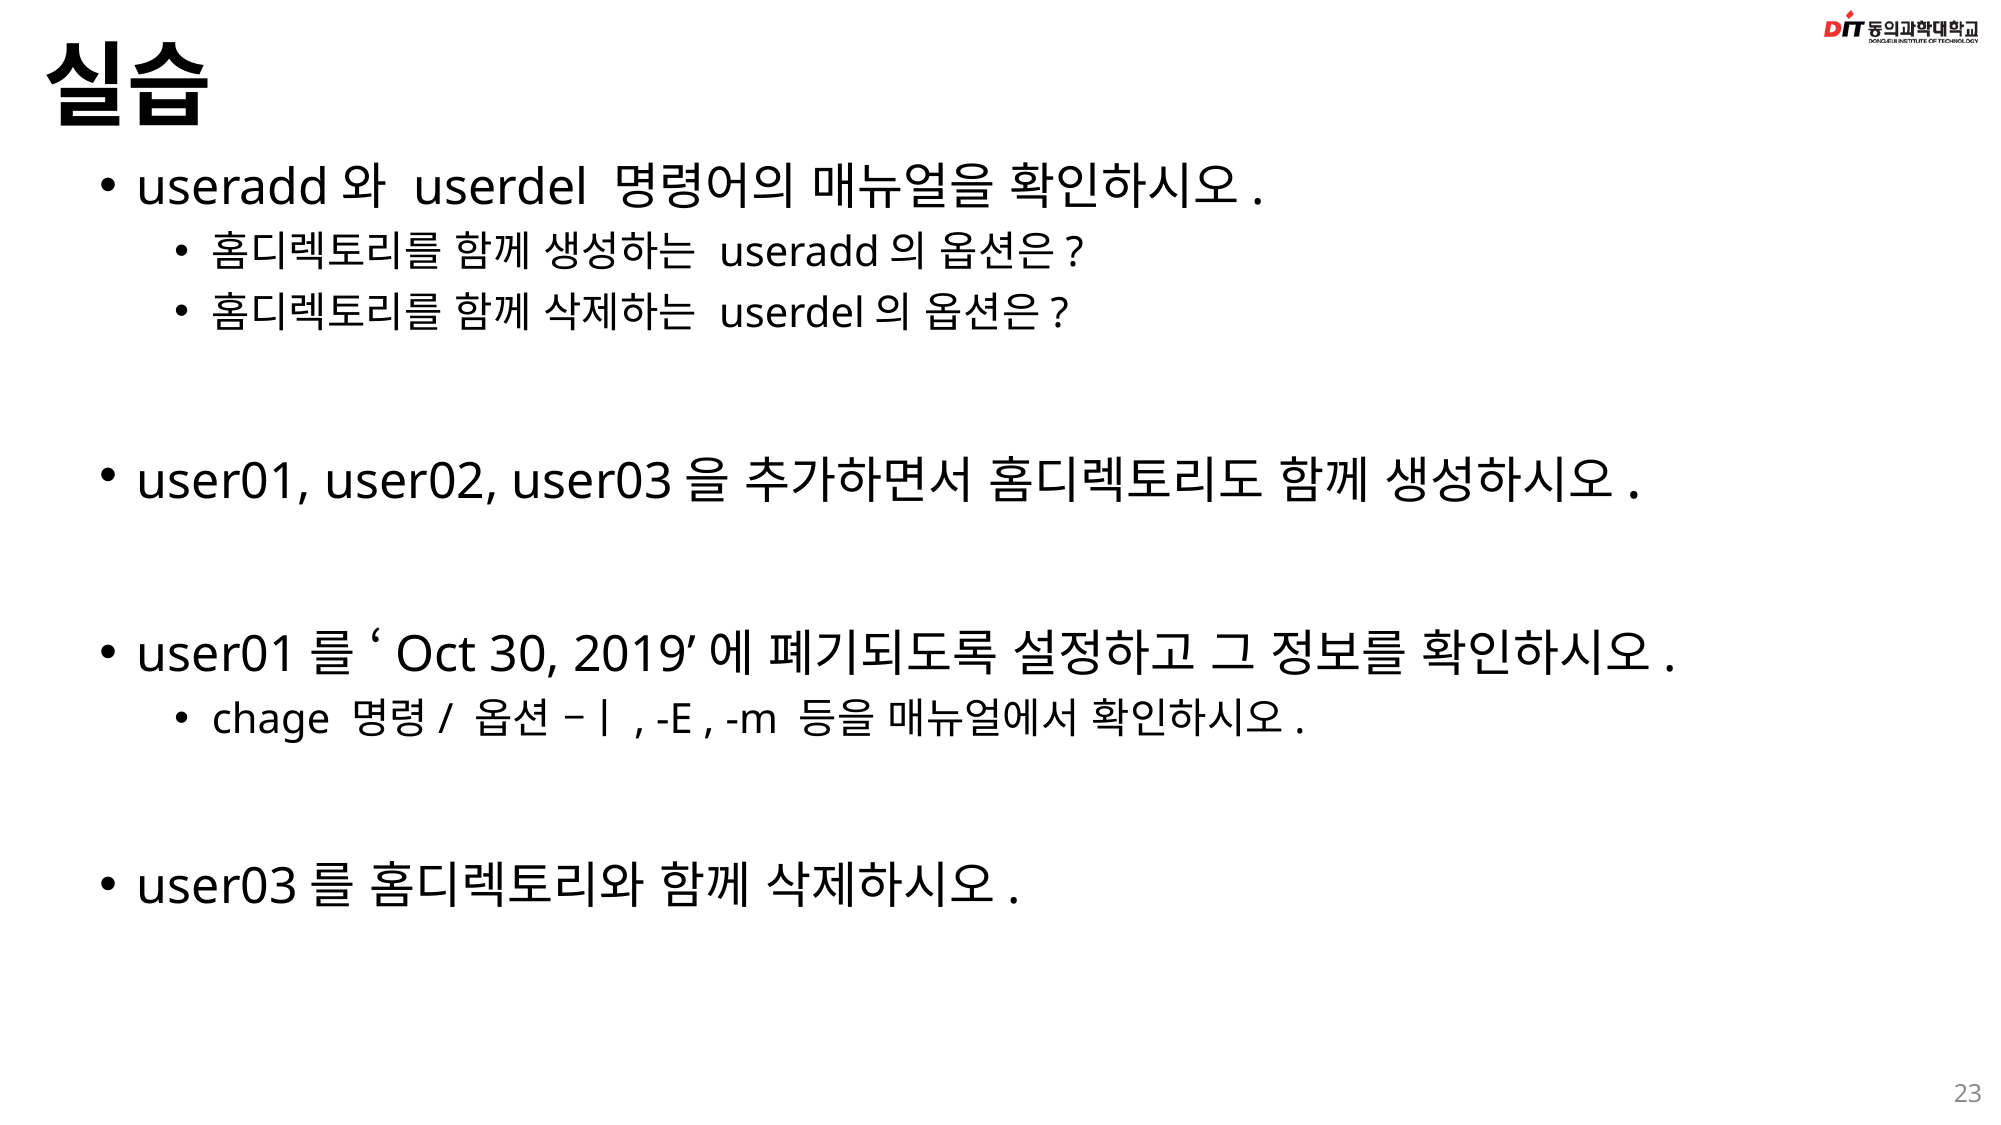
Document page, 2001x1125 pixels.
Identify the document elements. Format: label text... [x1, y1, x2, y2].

slide_number 23 [1922, 1065, 1998, 1125]
list useradd와 userdel 명령어의 매뉴얼을 확인하시오. 홈디렉토리를 함께 생성하는 useradd의 옵션은? 홈디렉토리를 함께 삭제하는 userdel의 옵션은? user01, user02, user03을 추가하면서 홈디렉토리도 함께 생성하시오. user01를 ‘Oct 30, 2019’에 폐기되도록 설정하고 그 정보를 확인하시오. chage 명령/ 옵션 –ㅣ, -E , -m 등을 매뉴얼에서 확인하시오. user03를 홈디렉토리와 함께 삭제하시오. [84, 147, 1961, 1068]
picture [1824, 10, 1978, 43]
title 실습 [28, 28, 1968, 150]
